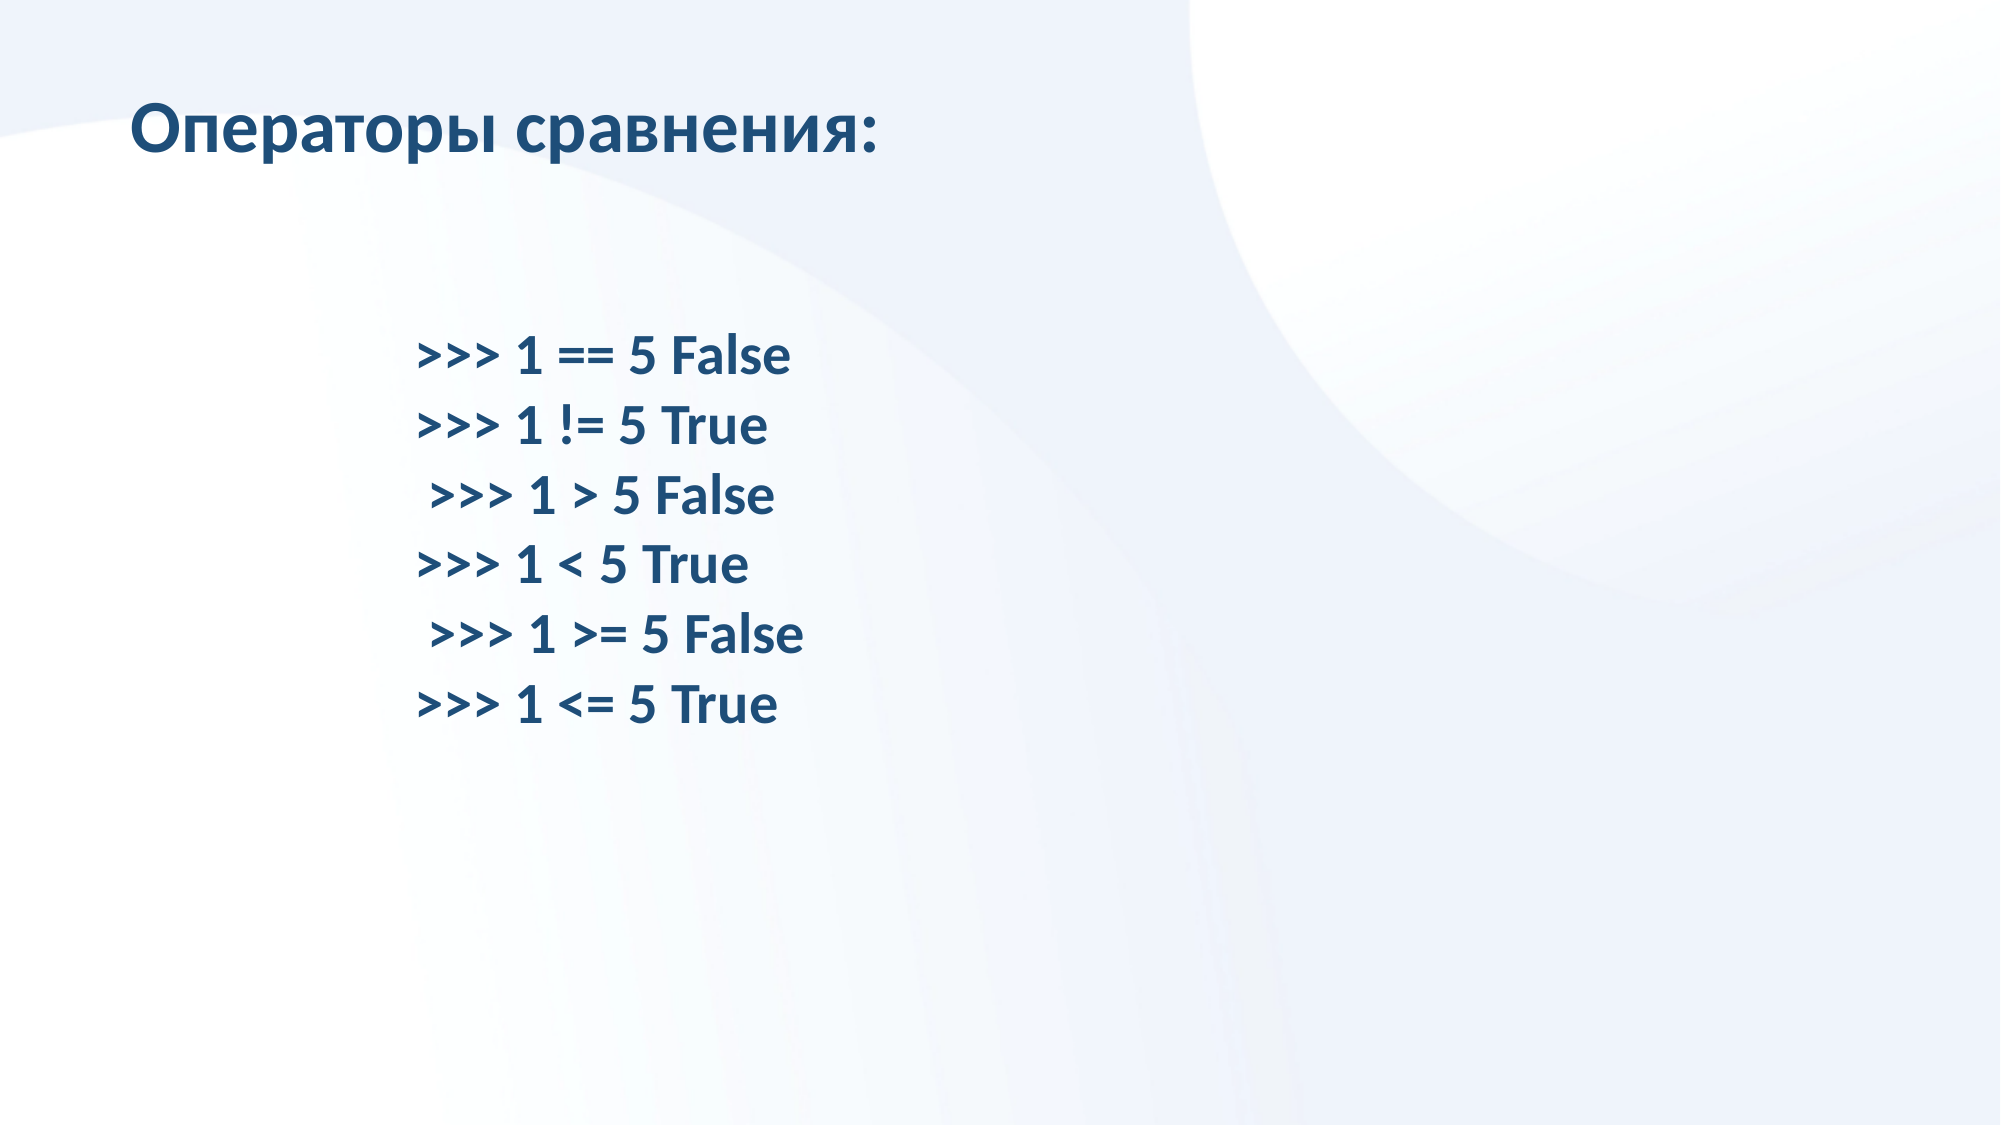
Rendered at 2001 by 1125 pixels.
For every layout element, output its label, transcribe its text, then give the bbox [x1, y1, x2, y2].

text_box >>> 1 == 5 False >>> 1 != 5 True >>> 1 > 5 False >>> 1 < 5 True >>> 1 >= 5 False >>> 1 <= 5 True [399, 308, 1400, 743]
text_box Операторы сравнения: [115, 70, 896, 176]
picture [0, 0, 2001, 1125]
